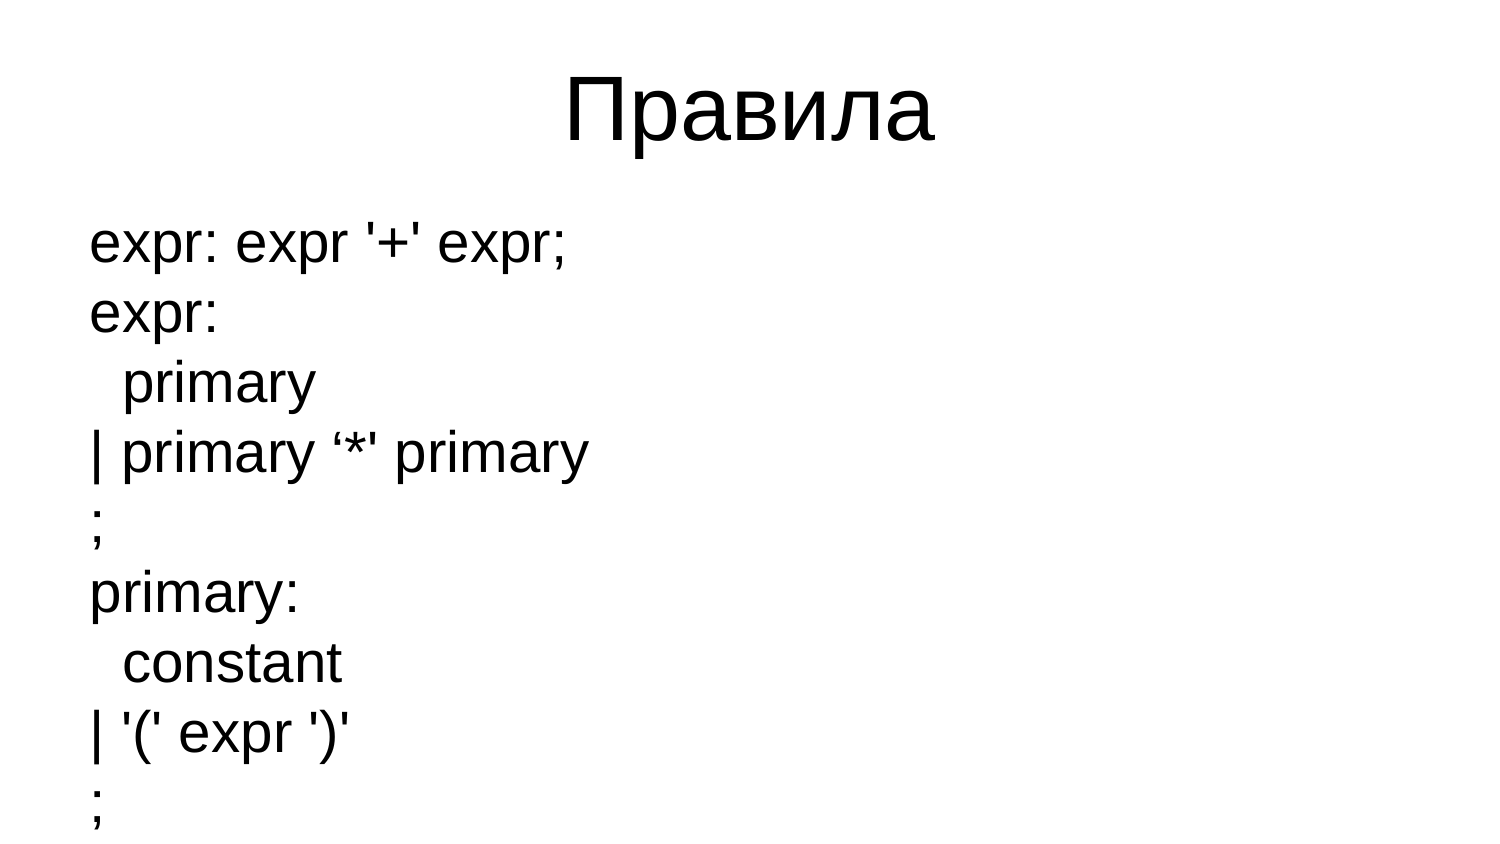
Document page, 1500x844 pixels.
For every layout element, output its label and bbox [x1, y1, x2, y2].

text_box [74, 33, 1425, 175]
text_box [74, 196, 1425, 754]
